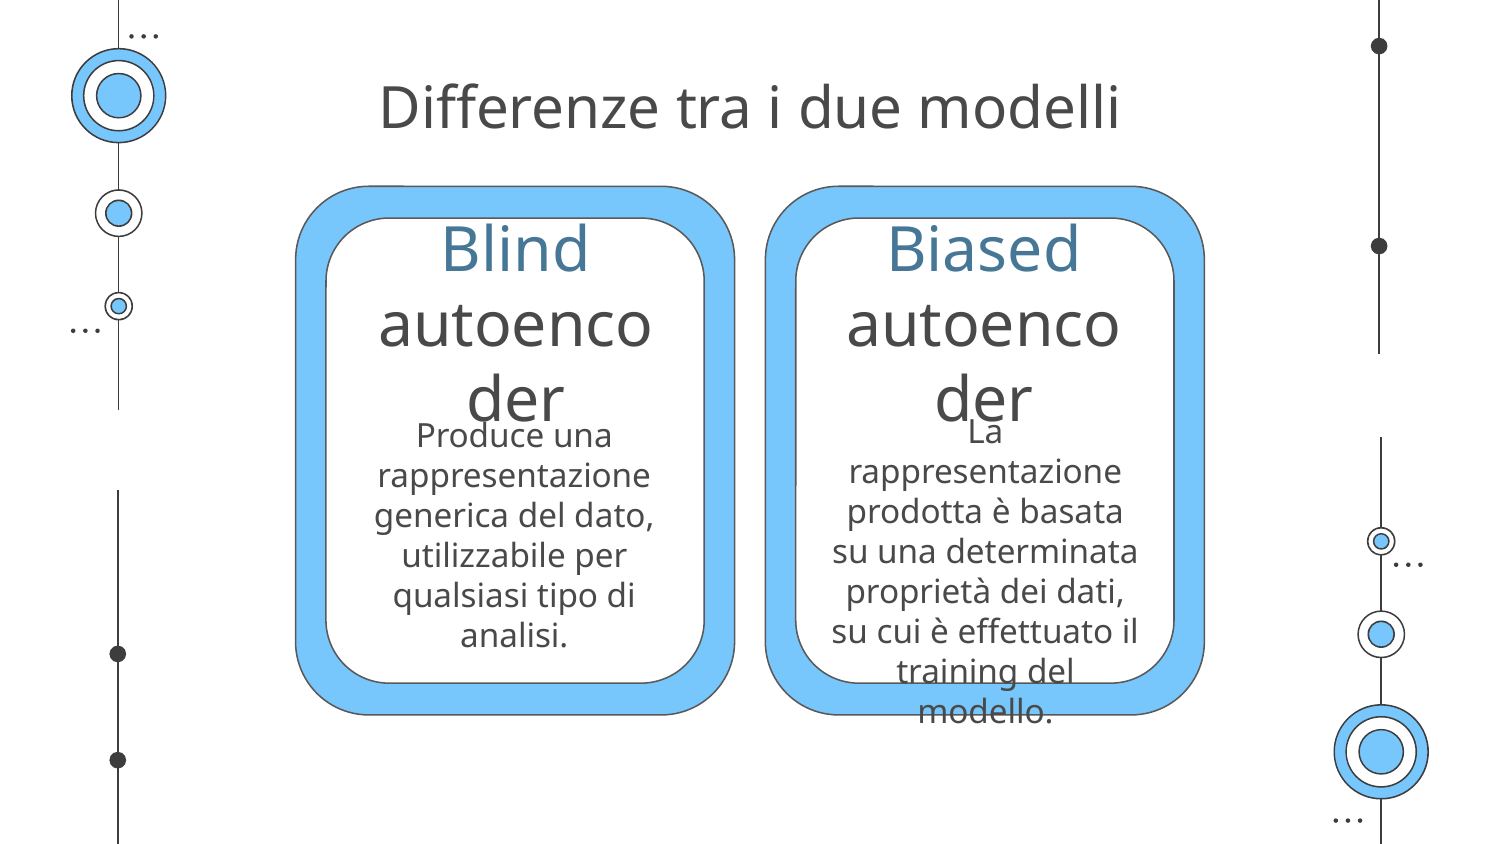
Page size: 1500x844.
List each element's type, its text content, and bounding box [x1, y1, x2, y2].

text_box [325, 218, 705, 684]
subtitle La rappresentazione prodotta è basata su una determinata proprietà dei dati, su cui è effettuato il training del modello. [814, 395, 1157, 619]
subtitle Produce una rappresentazione generica del dato, utilizzabile per qualsiasi tipo di analisi. [343, 399, 686, 624]
text_box [765, 186, 1205, 715]
title Differenze tra i due modelli [296, 55, 1204, 156]
text_box [795, 218, 1175, 684]
text_box Biased autoencoder [813, 243, 1155, 400]
title Blind autoencoder [345, 243, 687, 400]
text_box [295, 186, 735, 715]
